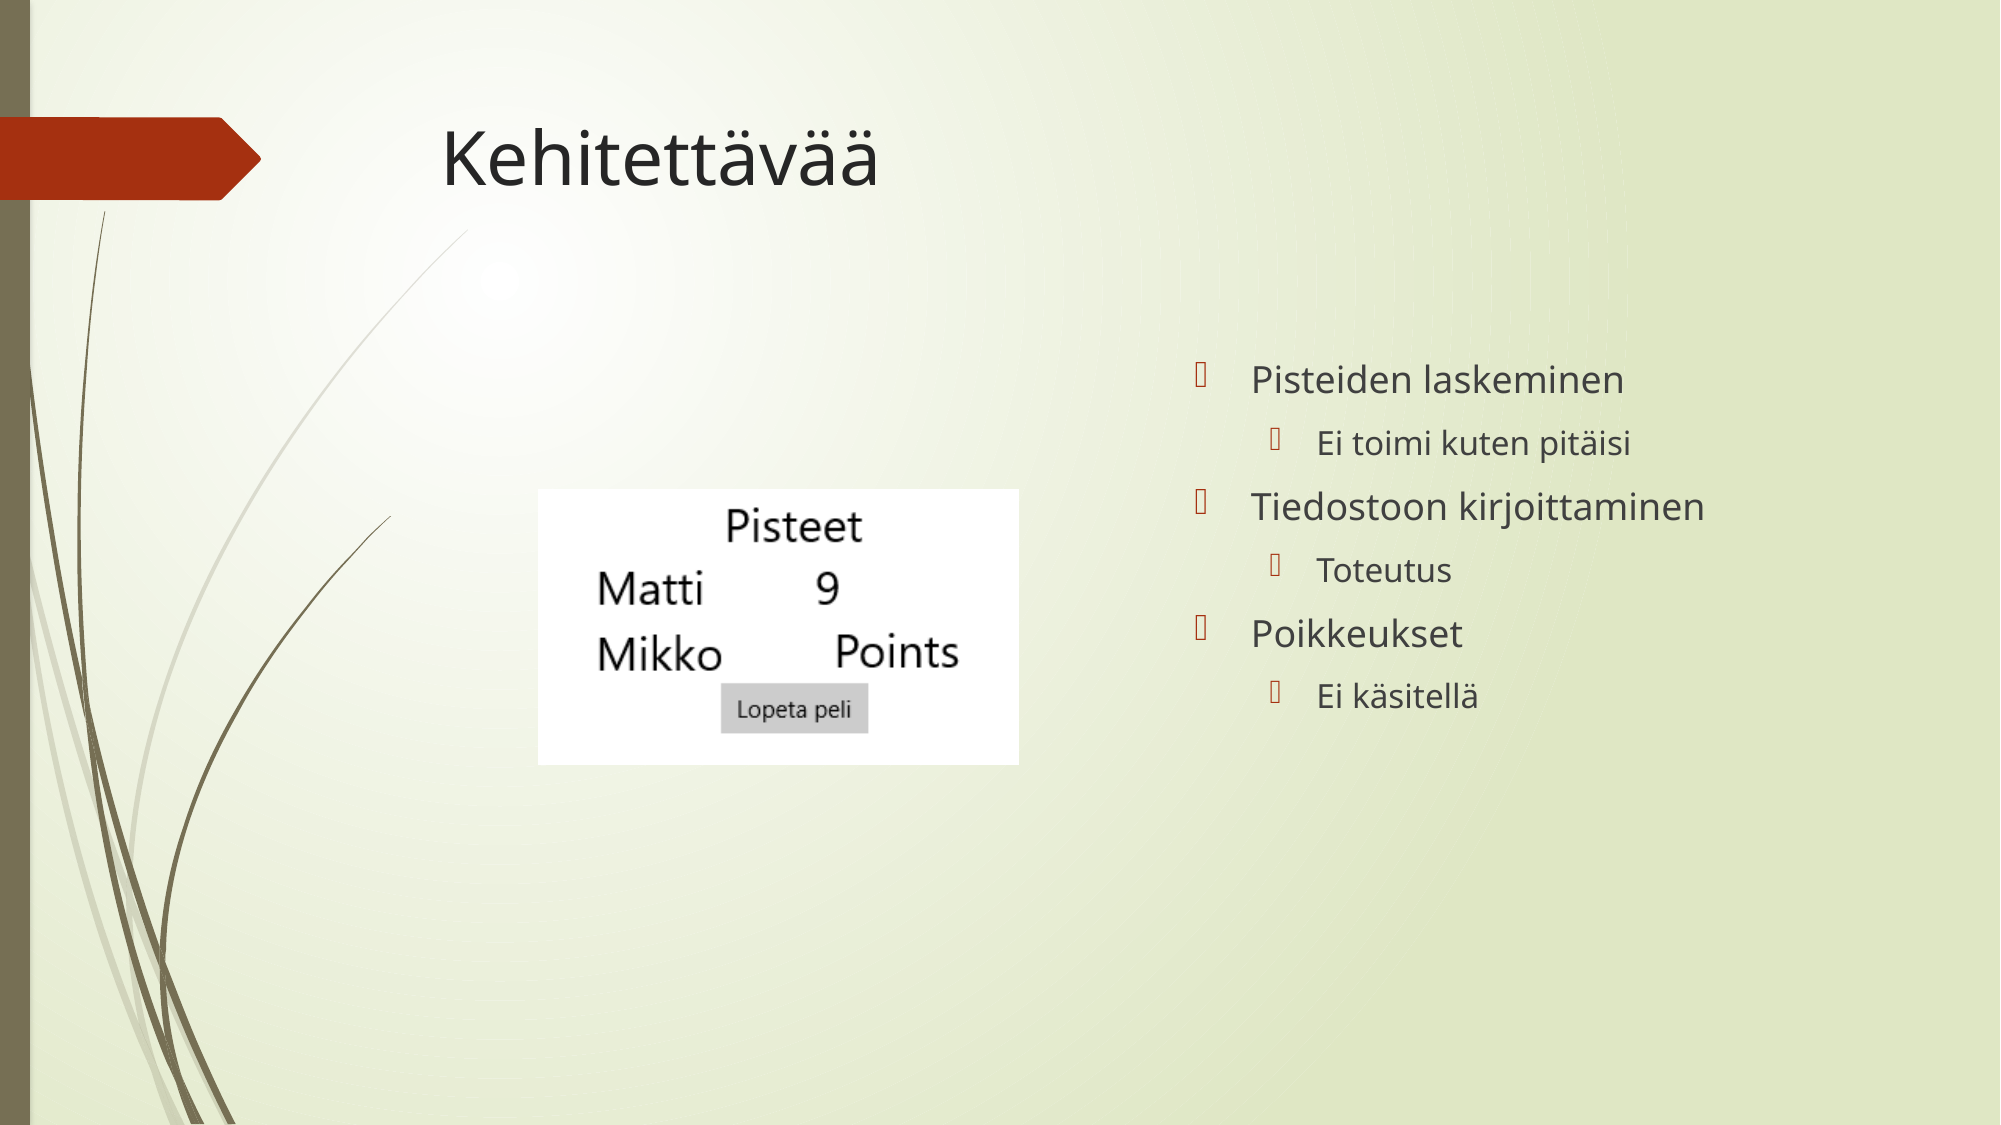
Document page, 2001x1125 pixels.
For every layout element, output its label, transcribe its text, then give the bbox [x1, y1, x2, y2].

title Kehitettävää [425, 102, 1888, 313]
list Pisteiden laskeminen Ei toimi kuten pitäisi Tiedostoon kirjoittaminen Toteutus Poikkeukset Ei käsitellä [1179, 348, 1888, 969]
picture [538, 489, 1019, 765]
